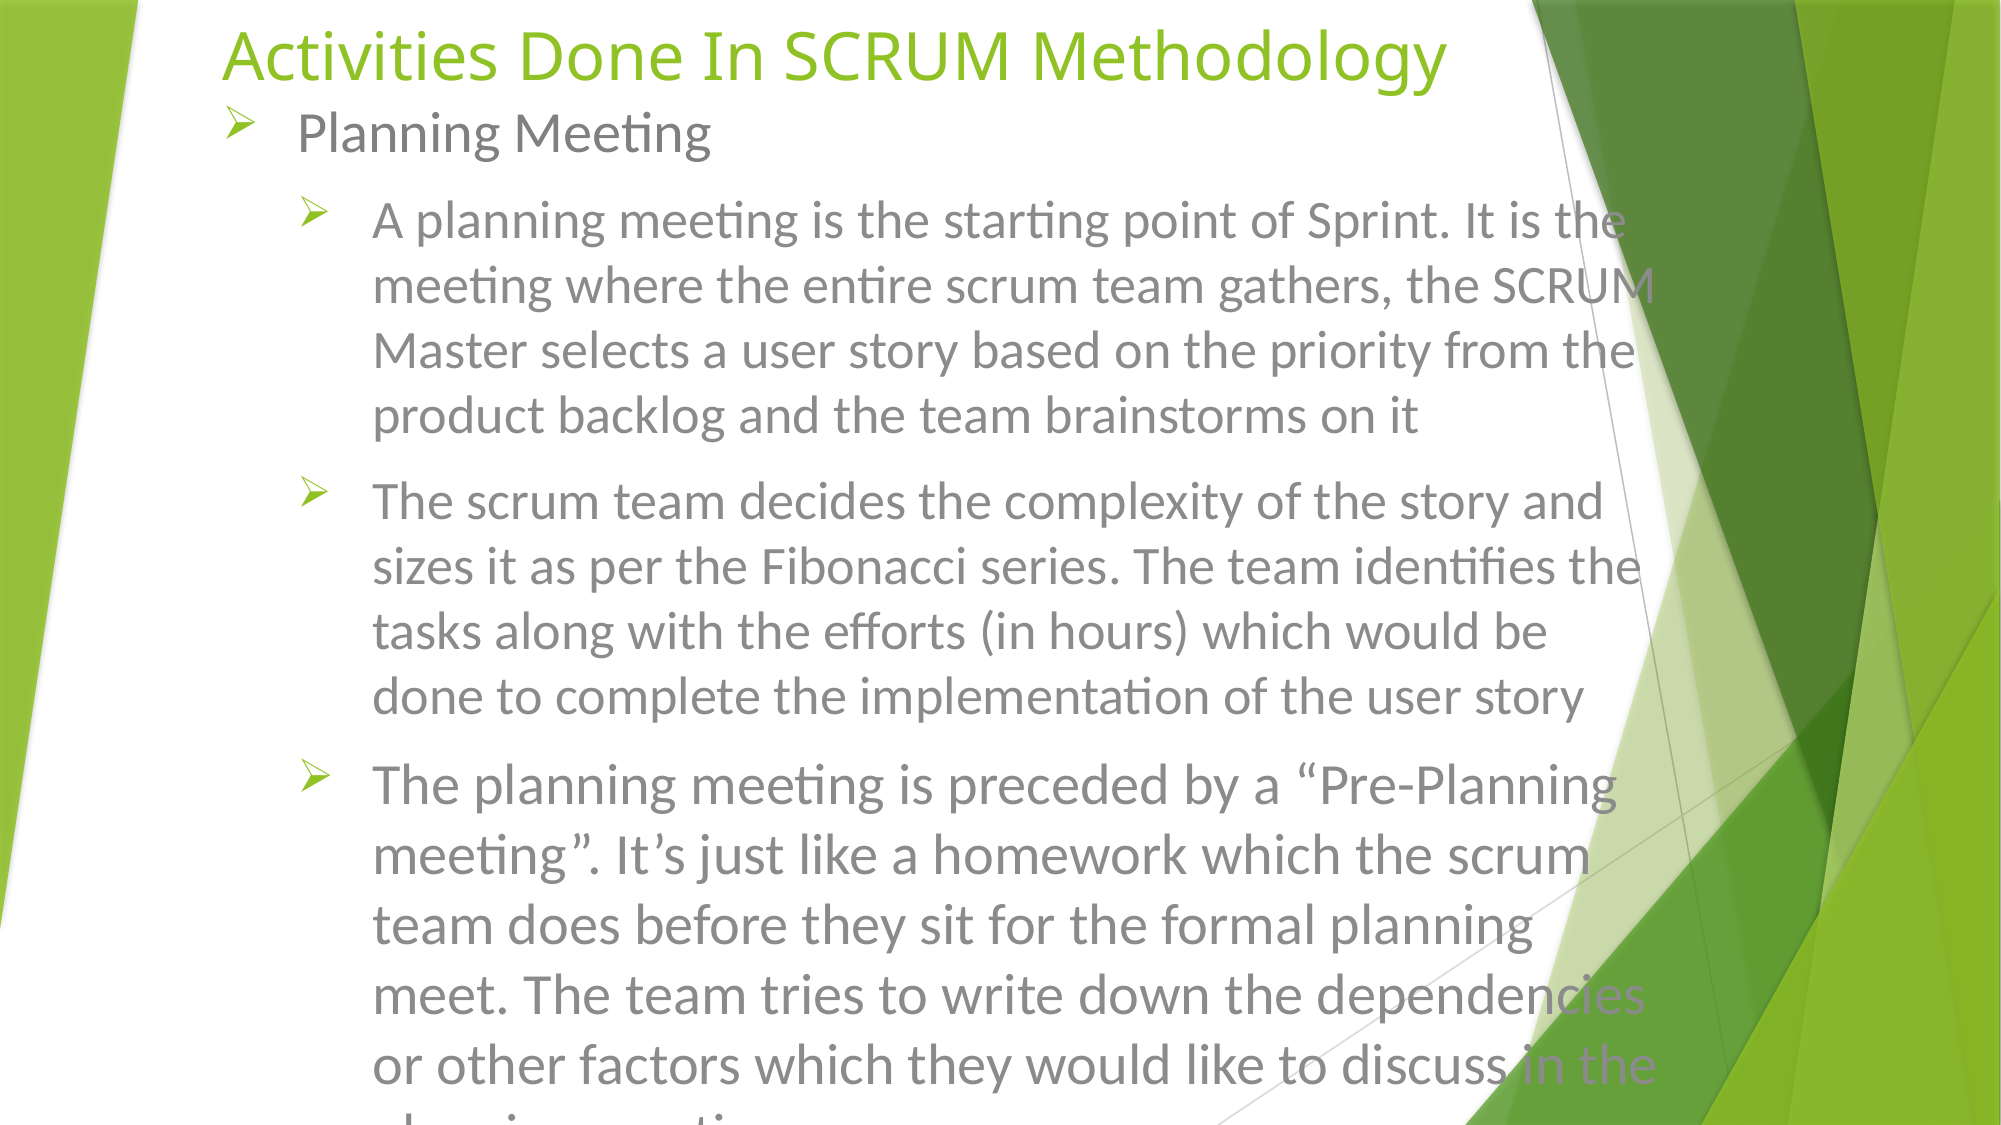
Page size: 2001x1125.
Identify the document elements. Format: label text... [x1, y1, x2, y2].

title Activities Done In SCRUM Methodology [207, 0, 1482, 86]
subtitle Planning Meeting A planning meeting is the starting point of Sprint. It is the meeting where the entire scrum team gathers, the SCRUM Master selects a user story based on the priority from the product backlog and the team brainstorms on it The scrum team decides the complexity of the story and sizes it as per the Fibonacci series. The team identifies the tasks along with the efforts (in hours) which would be done to complete the implementation of the user story The planning meeting is preceded by a “Pre-Planning meeting”. It’s just like a homework which the scrum team does before they sit for the formal planning meet. The team tries to write down the dependencies or other factors which they would like to discuss in the planning meeting. [207, 86, 1686, 1125]
